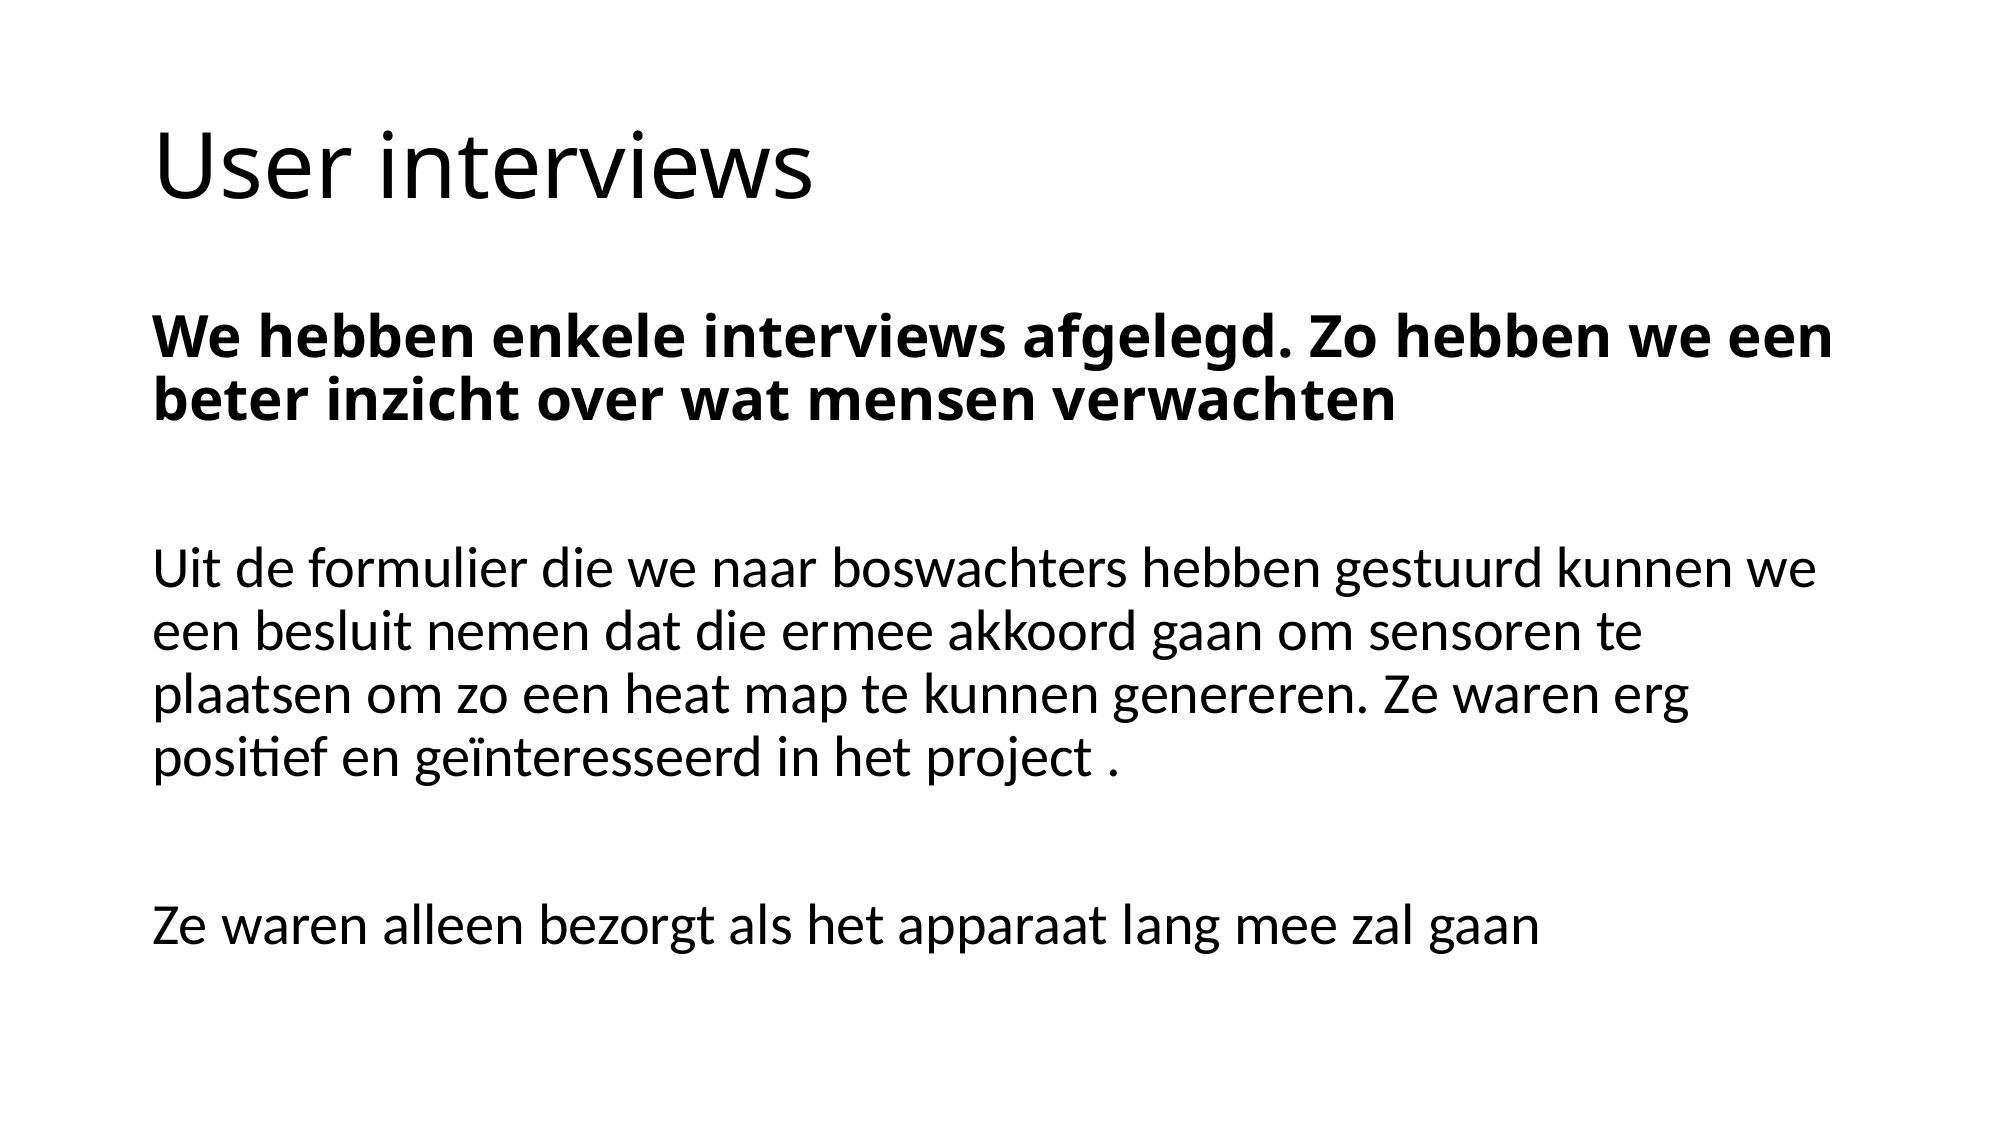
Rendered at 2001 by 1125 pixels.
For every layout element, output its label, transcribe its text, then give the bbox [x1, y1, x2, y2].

title User interviews [137, 59, 1863, 278]
list We hebben enkele interviews afgelegd. Zo hebben we een beter inzicht over wat mensen verwachten Uit de formulier die we naar boswachters hebben gestuurd kunnen we een besluit nemen dat die ermee akkoord gaan om sensoren te plaatsen om zo een heat map te kunnen genereren. Ze waren erg positief en geïnteresseerd in het project . Ze waren alleen bezorgt als het apparaat lang mee zal gaan [137, 299, 1863, 1014]
